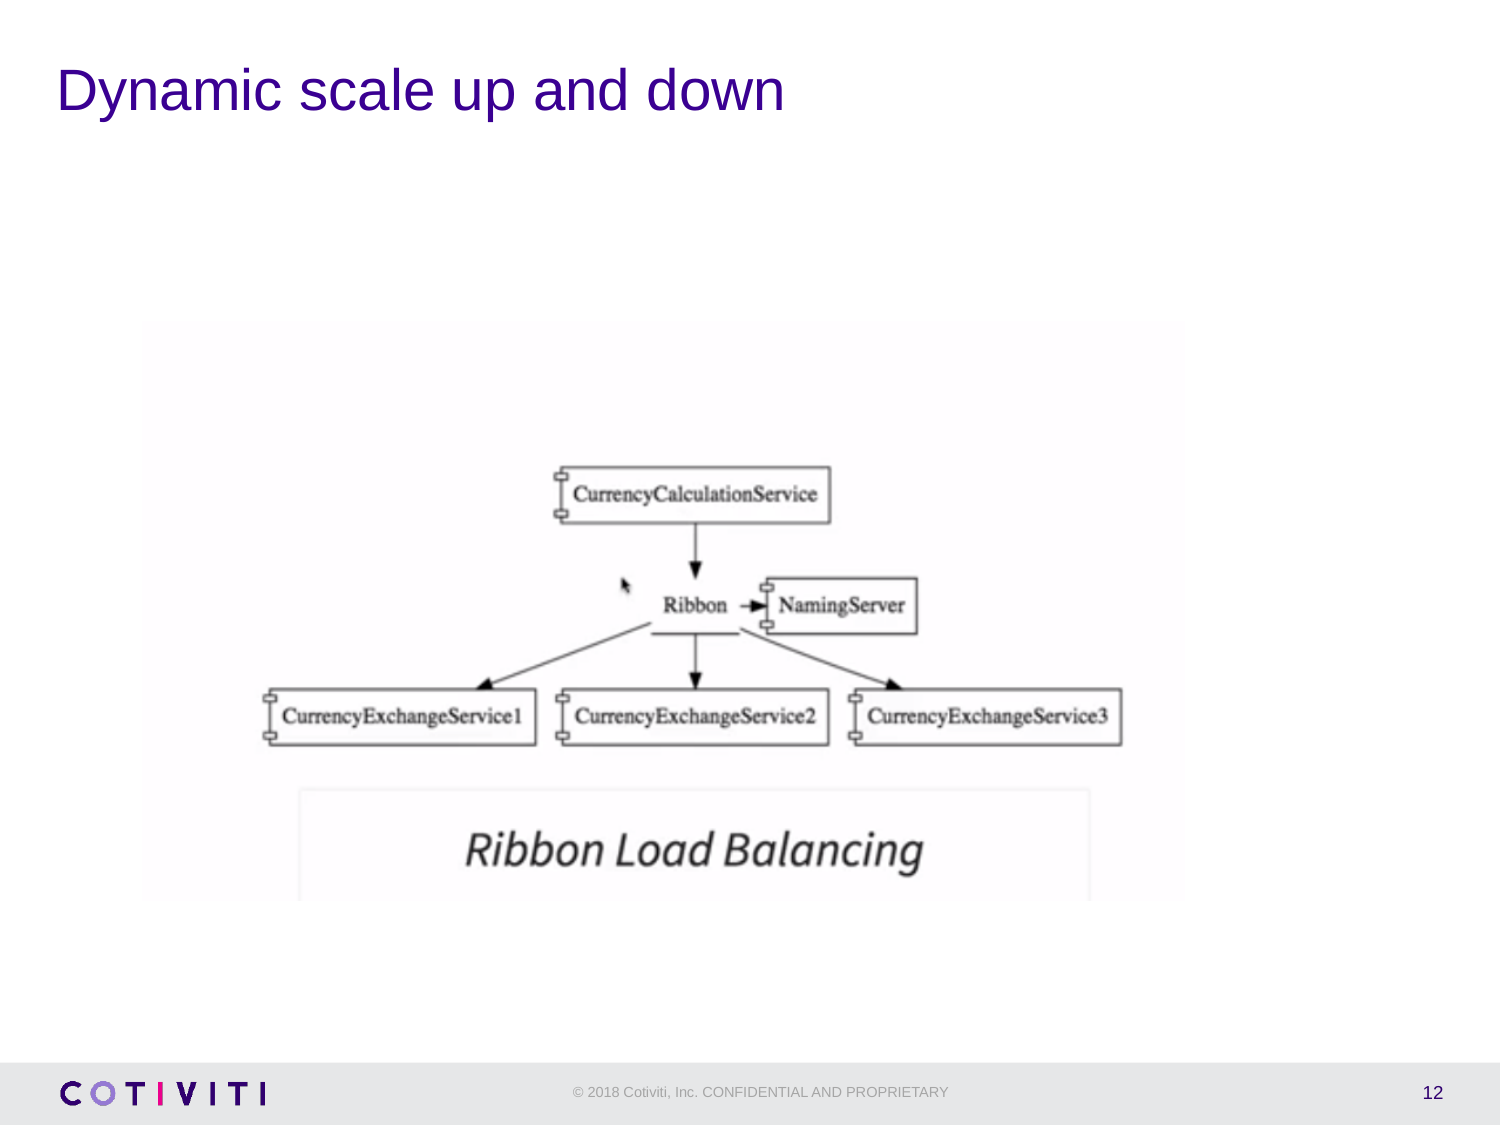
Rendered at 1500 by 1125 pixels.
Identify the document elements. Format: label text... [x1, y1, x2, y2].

picture [56, 1066, 277, 1119]
slide_number 12 [1384, 1069, 1444, 1115]
picture [142, 321, 1185, 901]
title Dynamic scale up and down [56, 59, 1444, 210]
